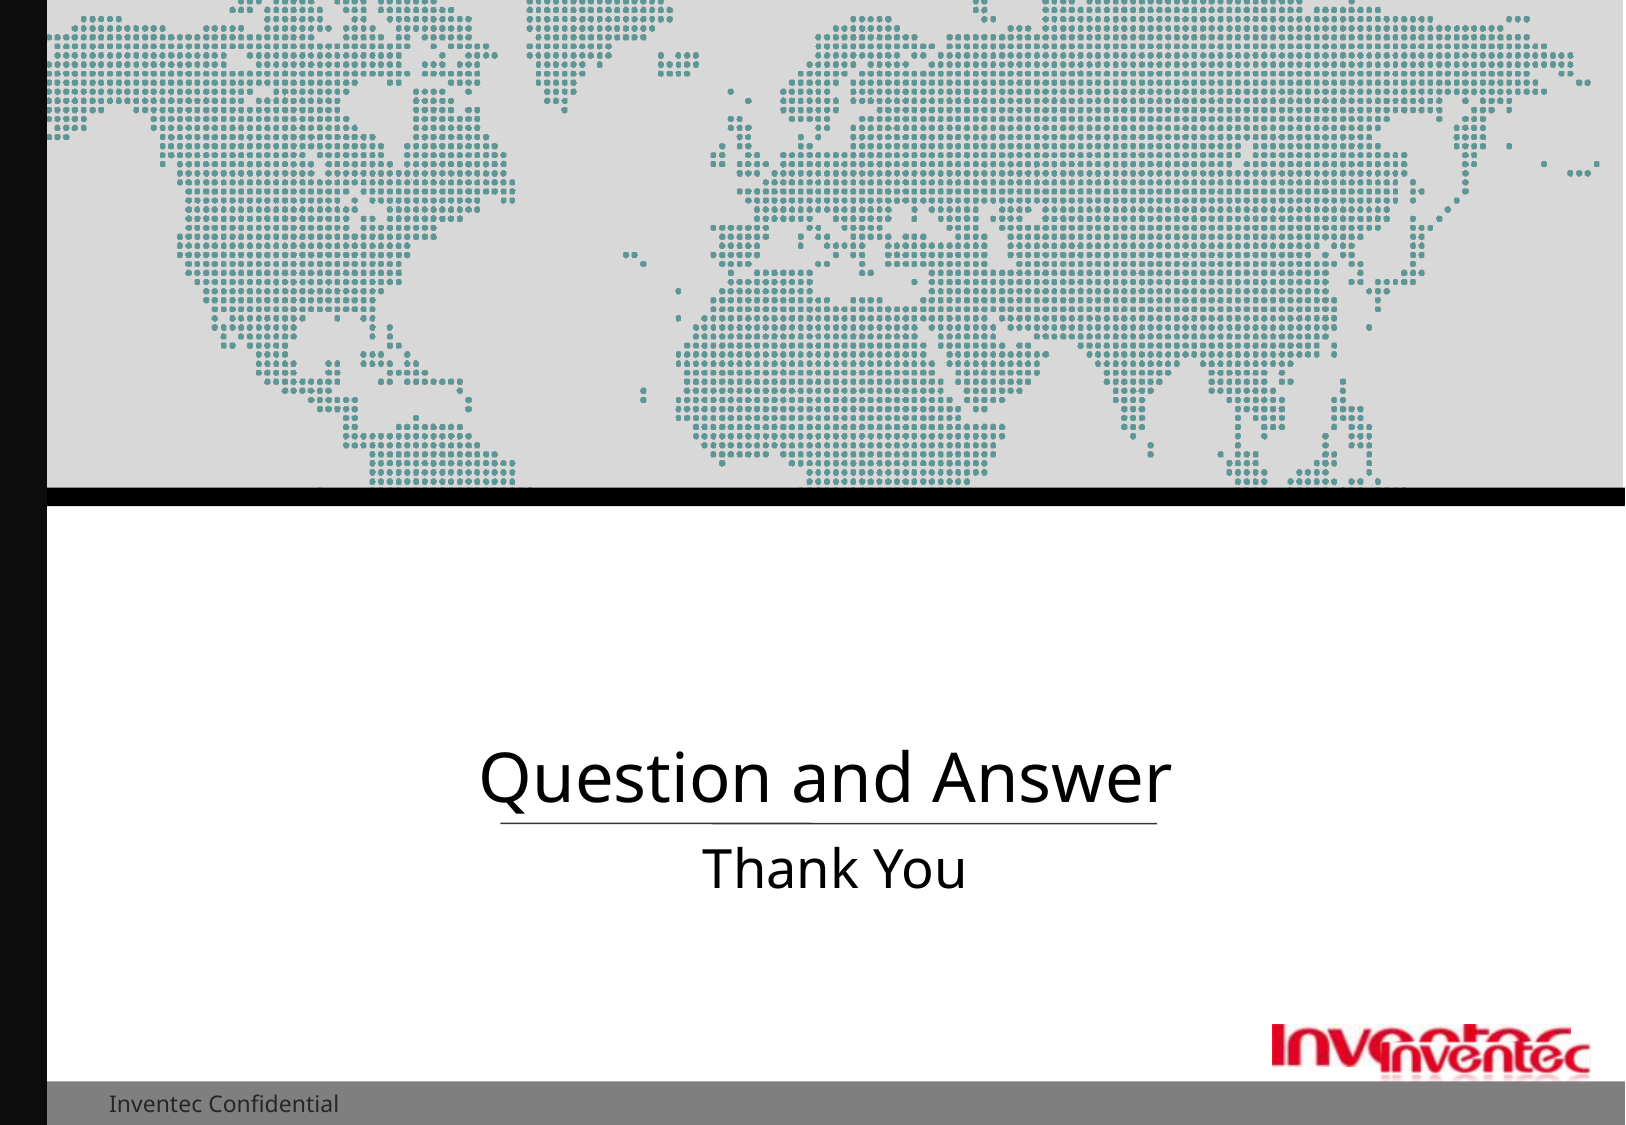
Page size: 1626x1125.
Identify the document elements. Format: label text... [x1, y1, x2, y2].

text_box Thank You [652, 826, 1019, 914]
picture [1272, 1024, 1594, 1110]
text_box Question and Answer [451, 737, 1201, 826]
